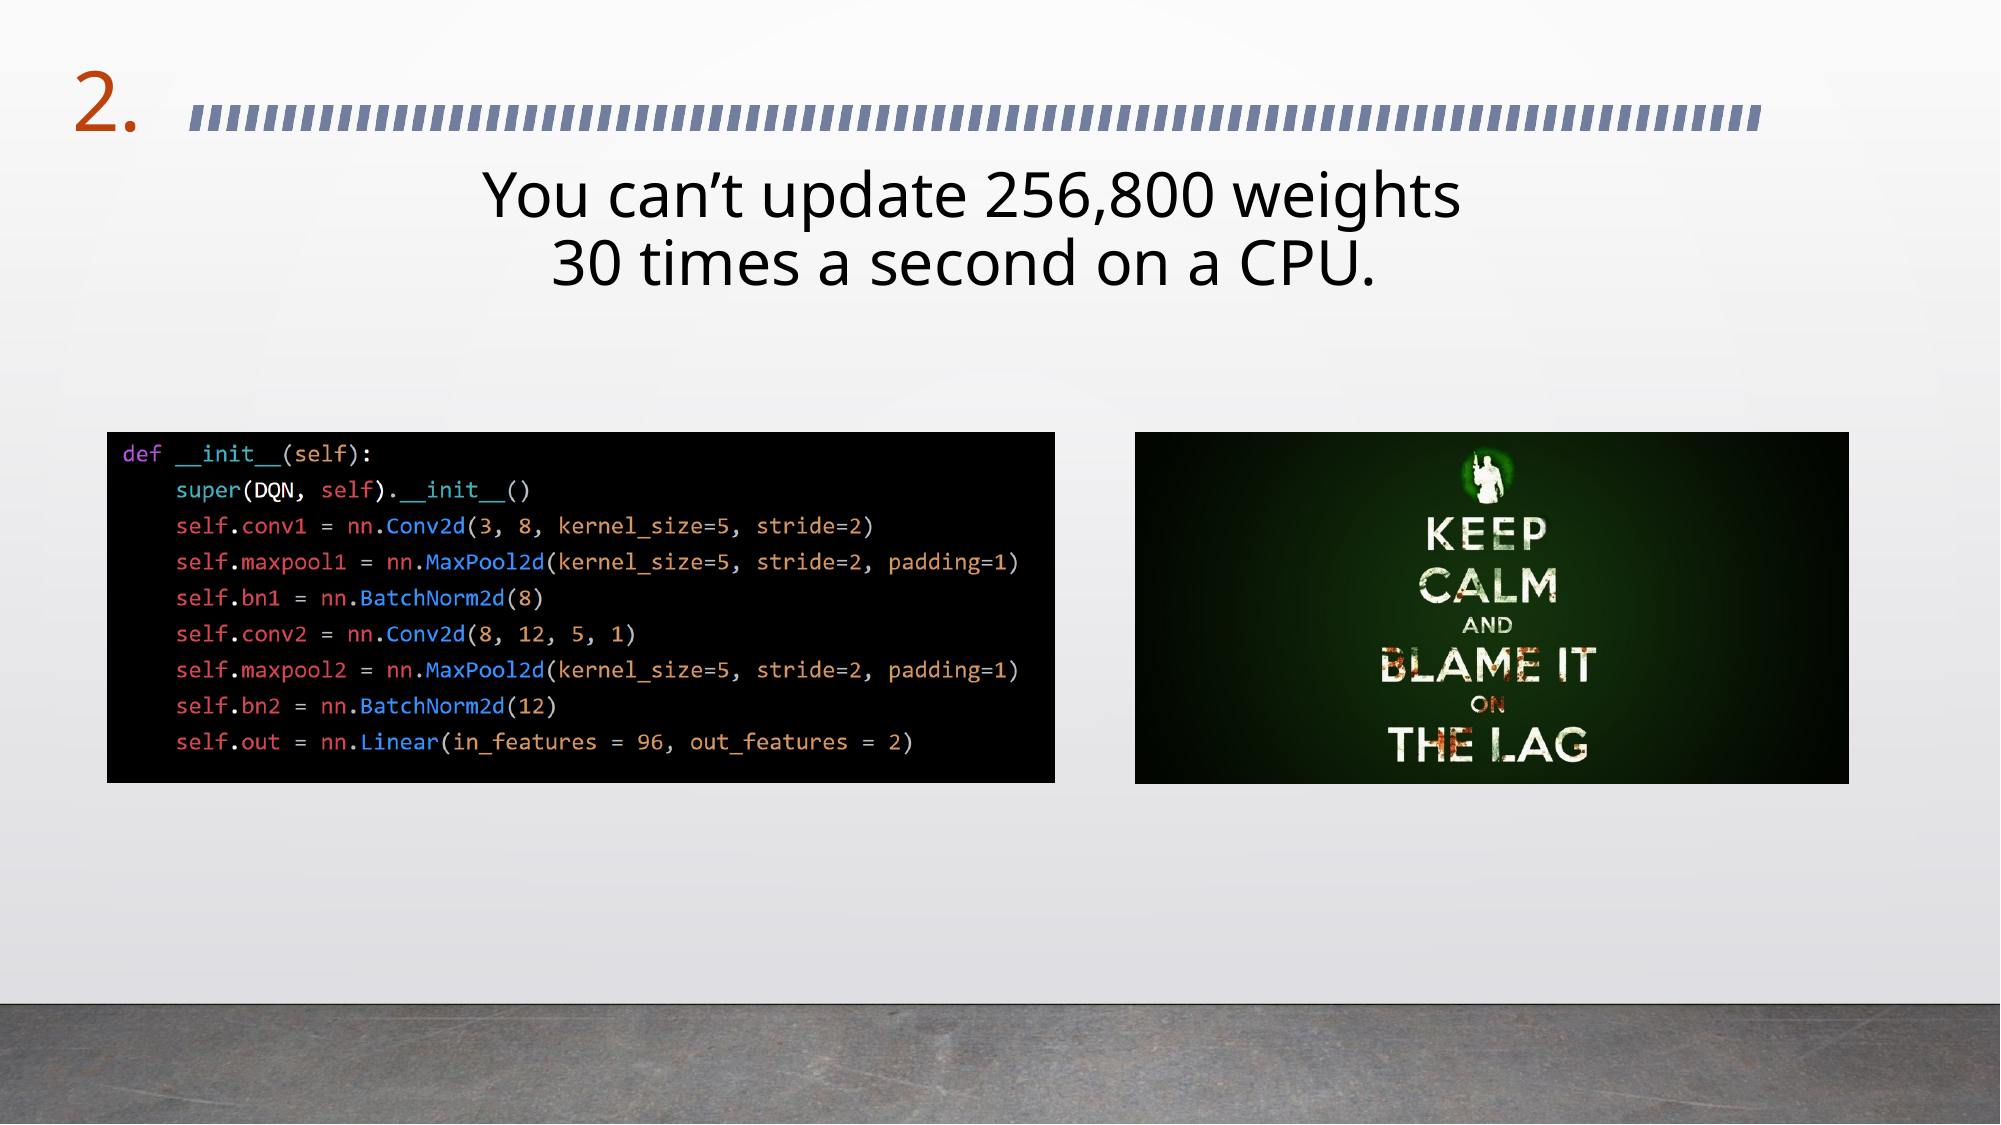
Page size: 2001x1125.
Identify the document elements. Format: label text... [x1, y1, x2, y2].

picture [107, 432, 1055, 784]
text_box 2. [57, 40, 158, 155]
picture [1135, 432, 1849, 784]
picture [0, 1004, 2000, 1124]
title You can’t update 256,800 weights 30 times a second on a CPU. [185, 156, 1761, 408]
